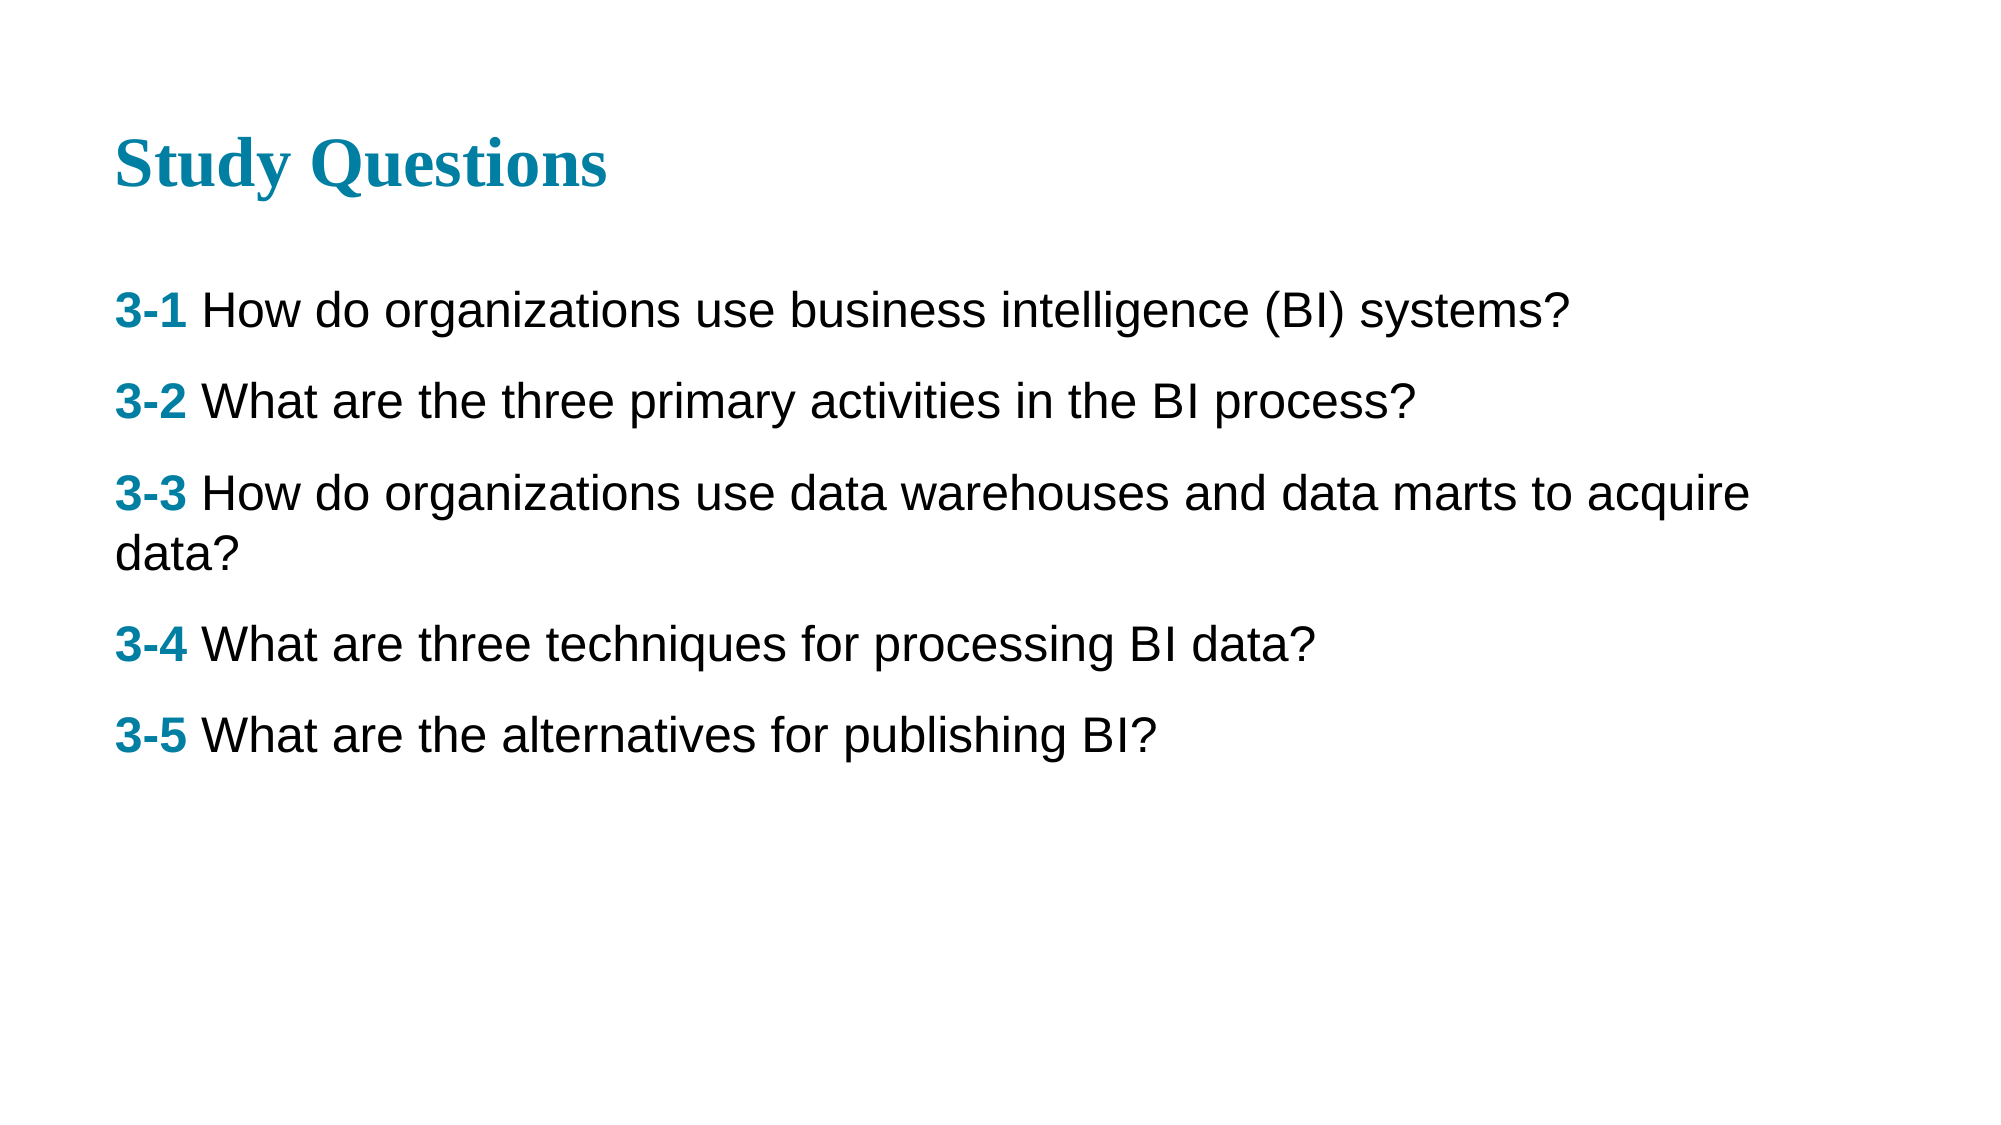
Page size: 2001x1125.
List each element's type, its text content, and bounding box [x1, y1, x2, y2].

list 3-1 How do organizations use business intelligence (B I) systems? 3-2 What are the three primary activities in the B I process? 3-3 How do organizations use data warehouses and data marts to acquire data? 3-4 What are three techniques for processing B I data? 3-5 What are the alternatives for publishing B I? [99, 262, 1900, 1005]
title Study Questions [99, 35, 1900, 216]
